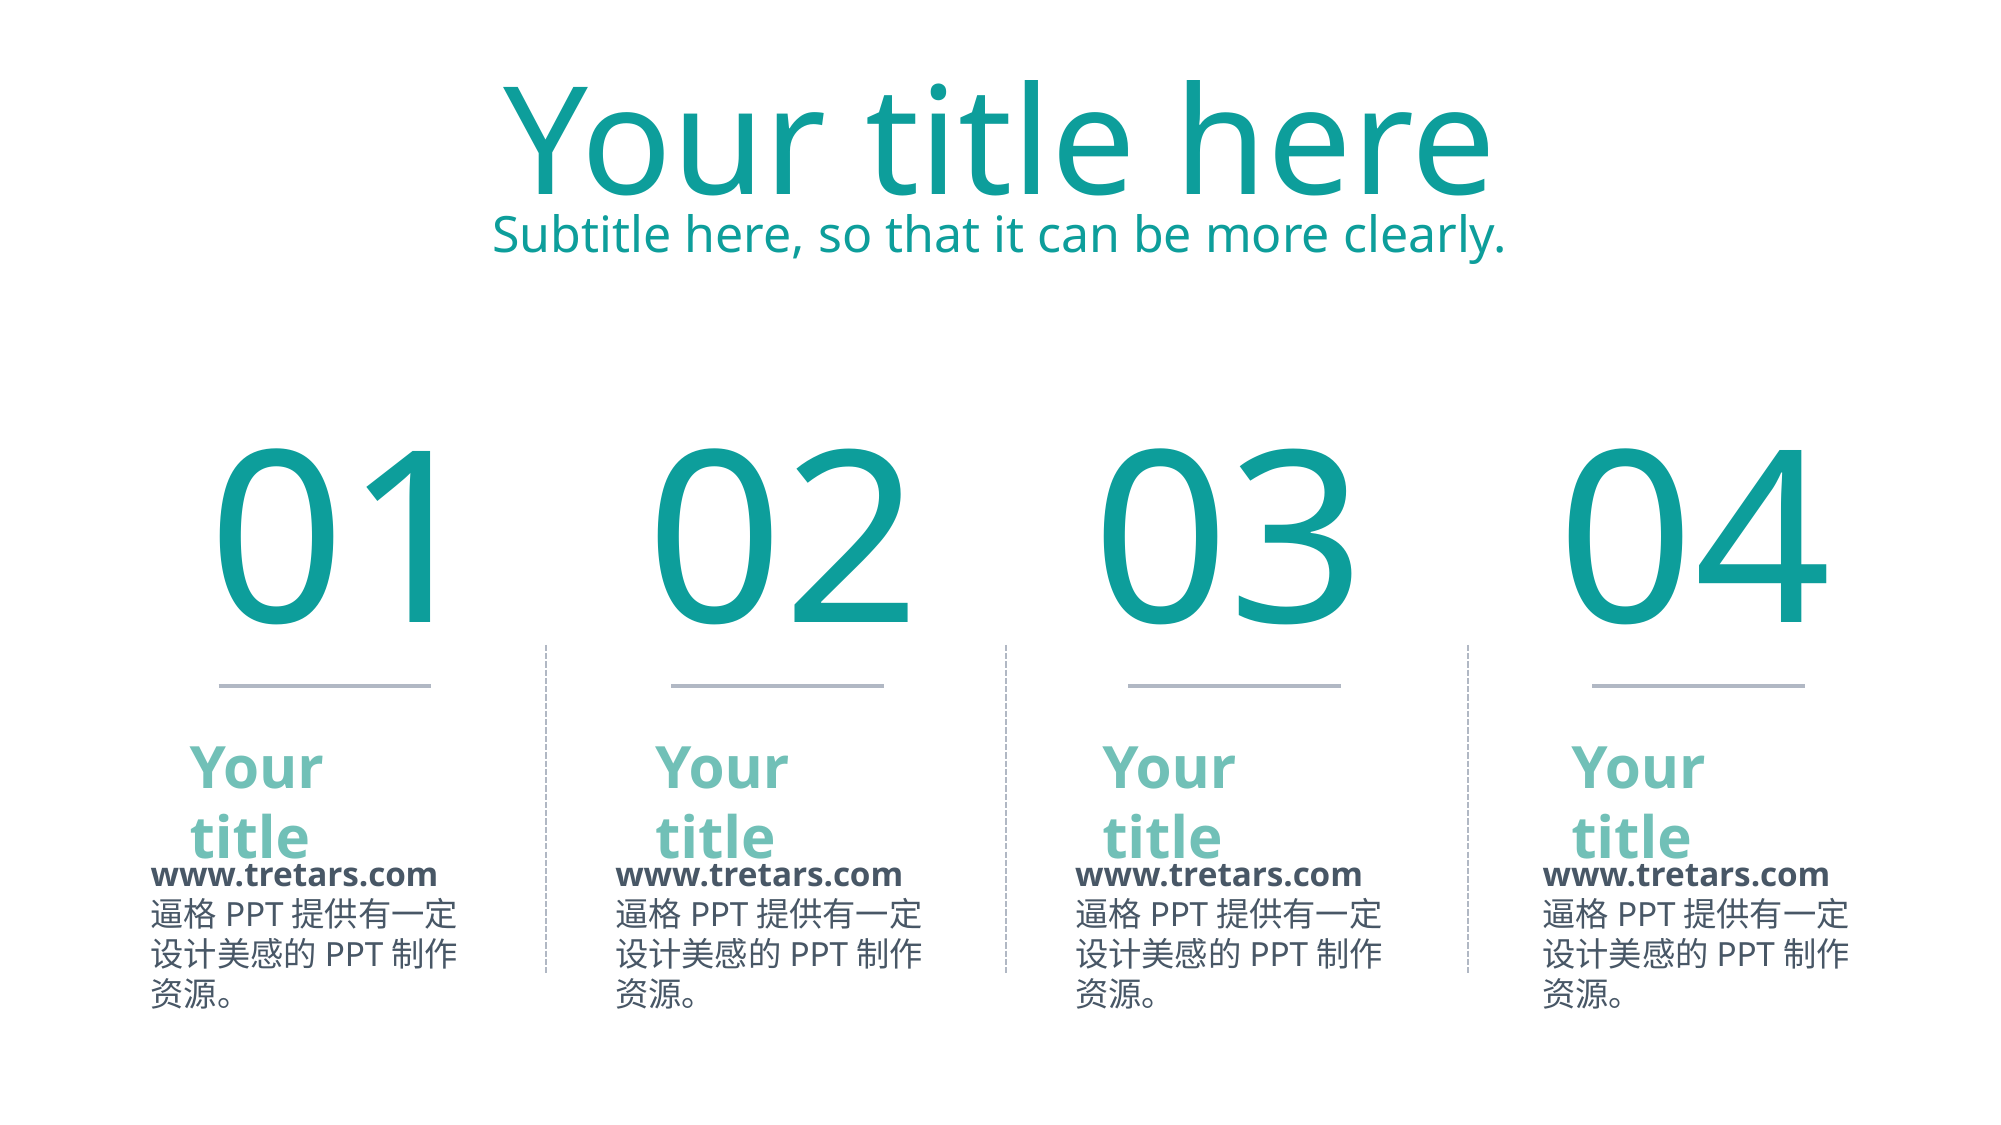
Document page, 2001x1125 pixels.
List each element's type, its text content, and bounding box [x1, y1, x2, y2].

text_box 02 [631, 375, 981, 679]
text_box 03 [1077, 375, 1426, 679]
text_box www.tretars.com 逼格PPT提供有一定设计美感的PPT制作资源。 [1060, 845, 1424, 1020]
text_box www.tretars.com 逼格PPT提供有一定设计美感的PPT制作资源。 [1527, 845, 1891, 1020]
text_box www.tretars.com 逼格PPT提供有一定设计美感的PPT制作资源。 [600, 845, 964, 1020]
text_box Your title [1556, 723, 1840, 878]
text_box Subtitle here, so that it can be more clearly. [477, 194, 1523, 270]
text_box Your title [640, 723, 924, 878]
text_box Your title [174, 723, 459, 845]
text_box www.tretars.com 逼格PPT提供有一定设计美感的PPT制作资源。 [135, 845, 500, 1020]
text_box Your title [1087, 723, 1372, 878]
text_box 01 [193, 375, 543, 679]
text_box 04 [1542, 375, 1891, 679]
text_box Your title here [488, 37, 1511, 194]
